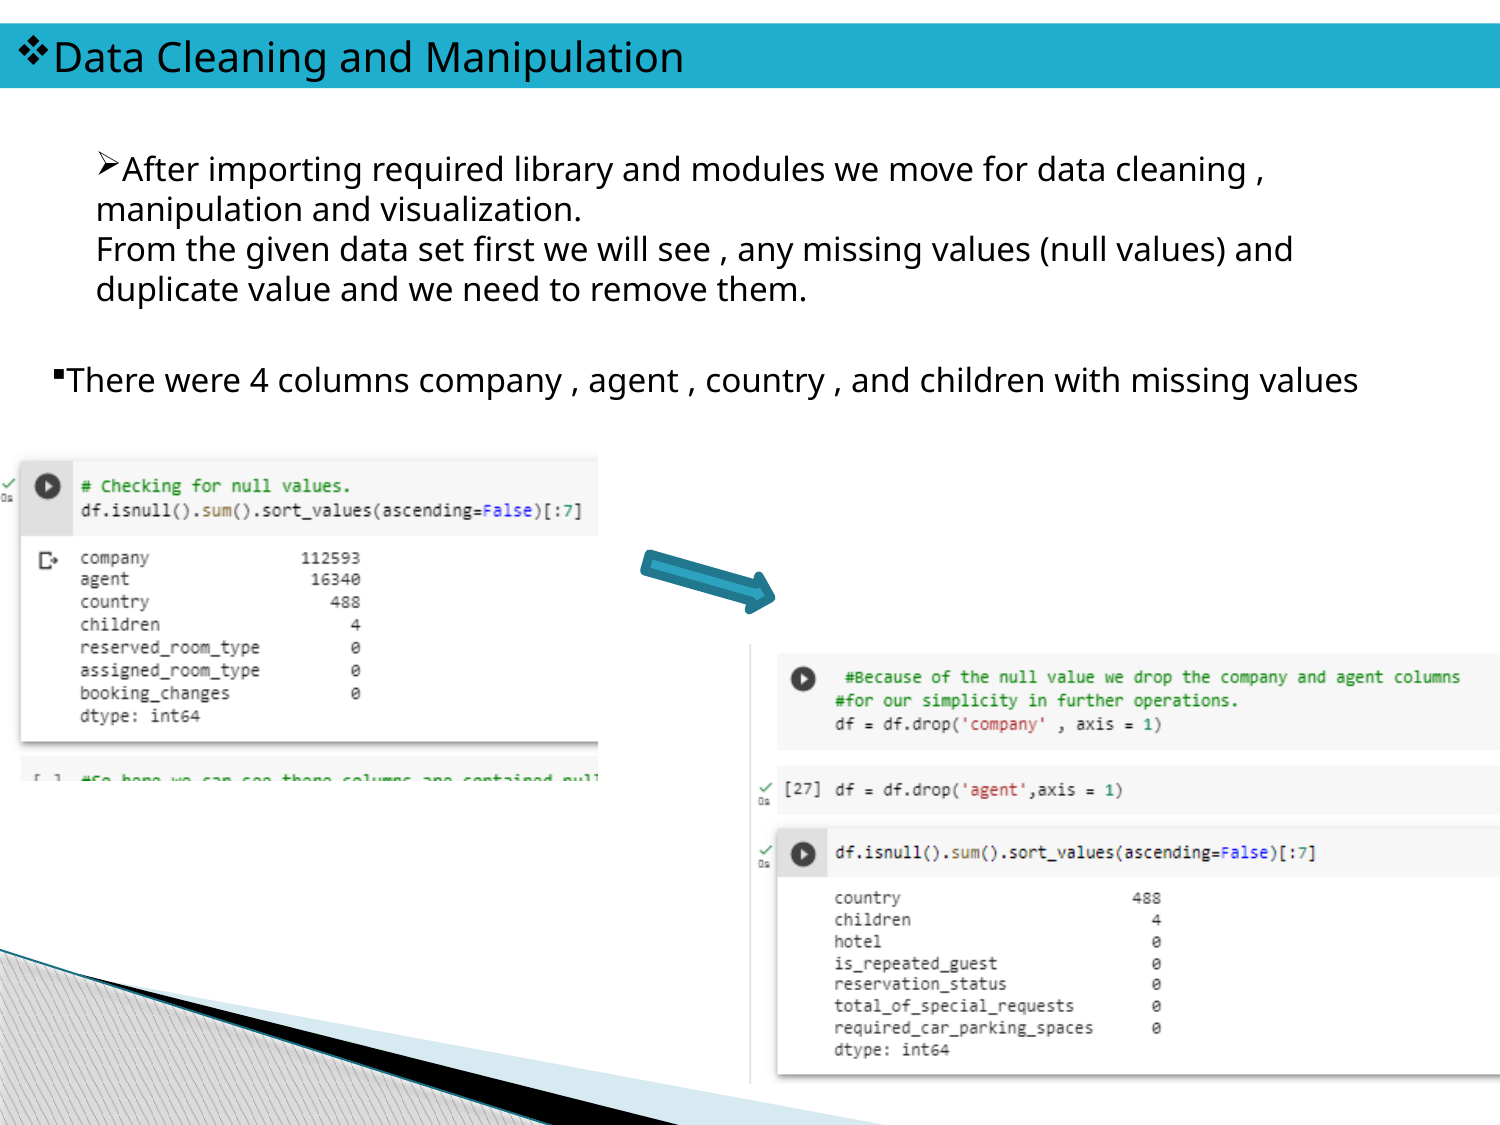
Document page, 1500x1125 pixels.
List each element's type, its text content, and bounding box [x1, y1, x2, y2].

text_box There were 4 columns company , agent , country , and children with missing values [36, 351, 1377, 407]
text_box [640, 549, 776, 615]
text_box Data Cleaning and Manipulation [0, 23, 1500, 89]
text_box After importing required library and modules we move for data cleaning , manipulation and visualization. From the given data set first we will see , any missing values (null values) and duplicate value and we need to remove them. [80, 140, 1312, 315]
picture [733, 644, 1500, 1084]
picture [0, 445, 598, 782]
